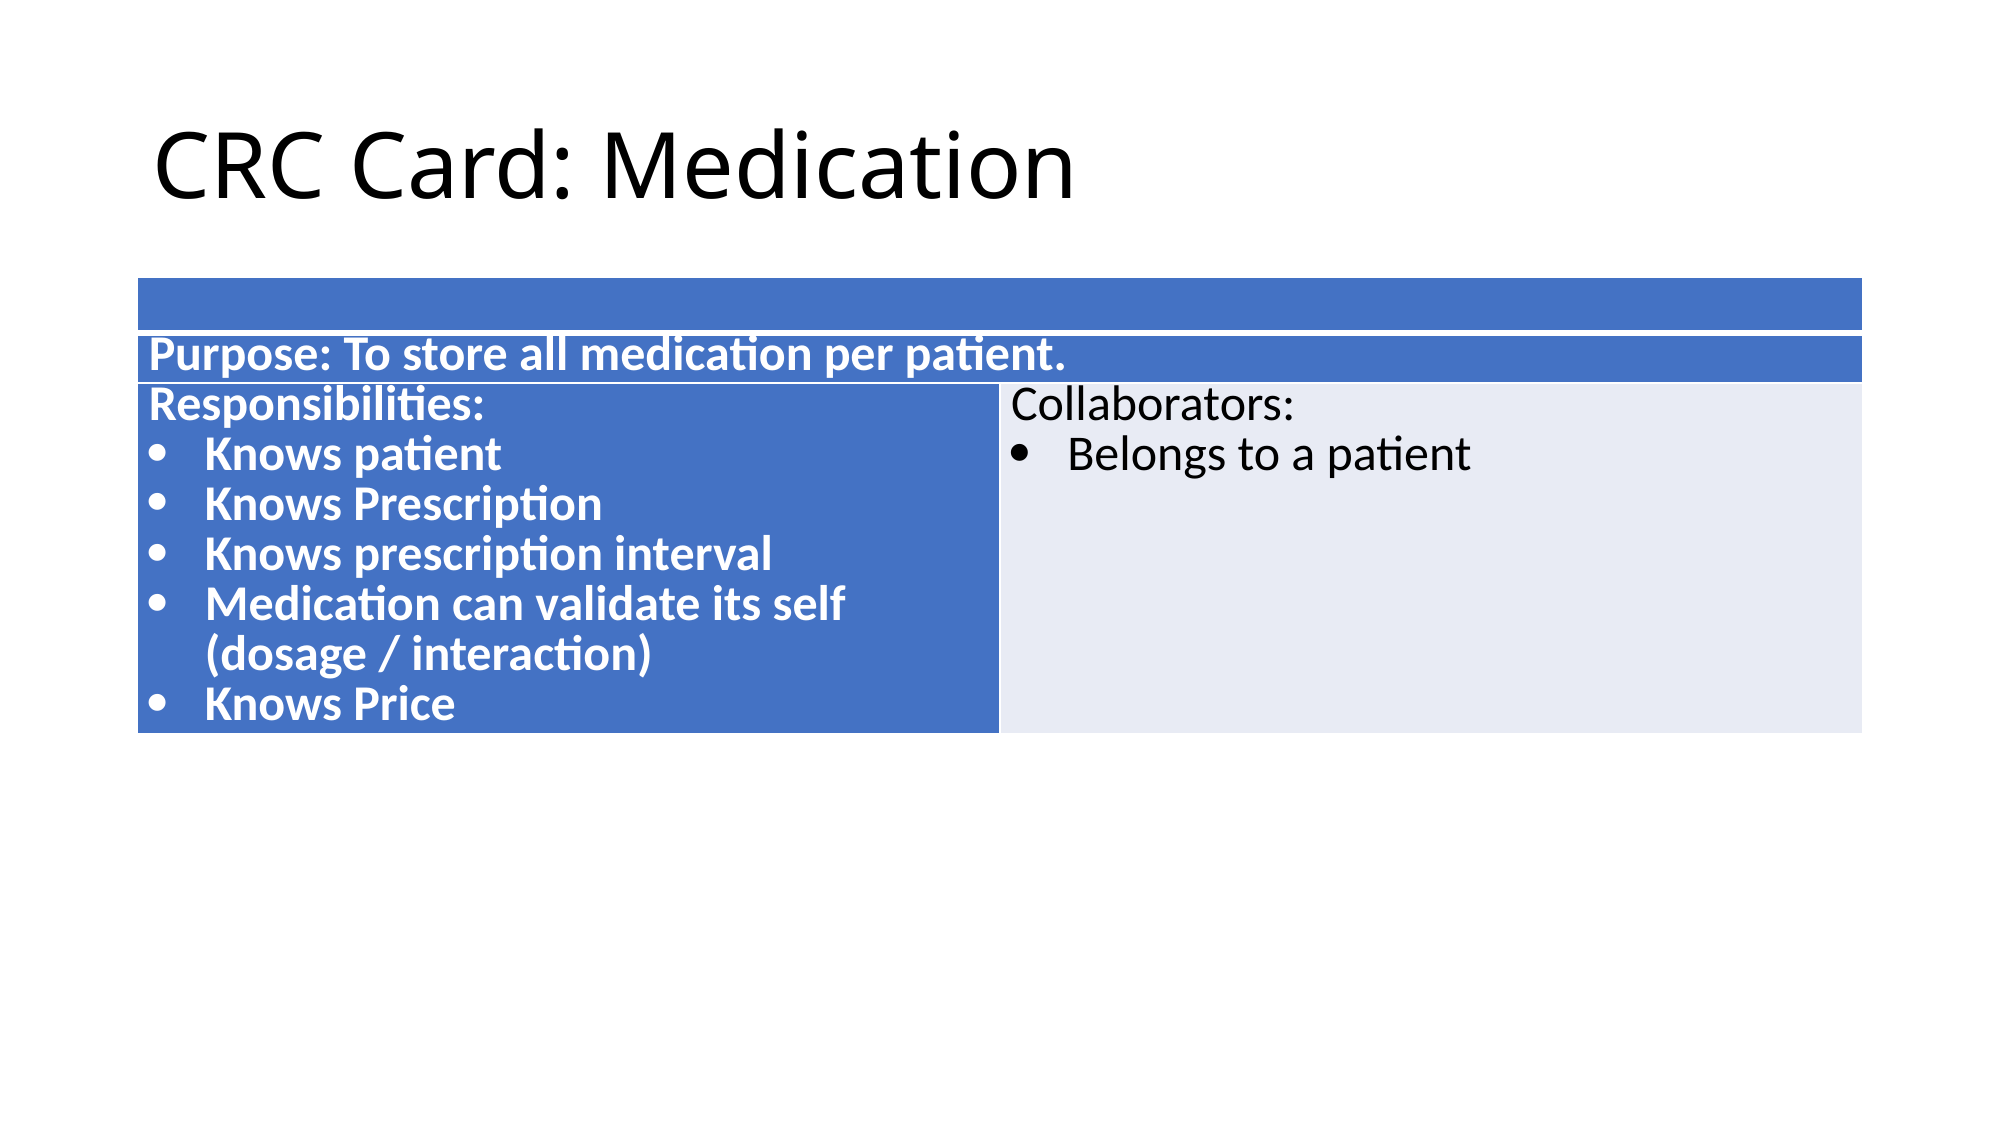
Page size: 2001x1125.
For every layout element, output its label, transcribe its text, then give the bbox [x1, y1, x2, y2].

title CRC Card: Medication [137, 59, 1863, 276]
table_cell Purpose: To store all medication per patient. [138, 336, 1862, 382]
table_cell Responsibilities: Knows patient Knows Prescription Knows prescription interval Medication can validate its self (dosage / interaction) Knows Price [138, 384, 999, 733]
table_cell Collaborators: Belongs to a patient [1001, 384, 1862, 733]
table_header [138, 278, 1862, 330]
